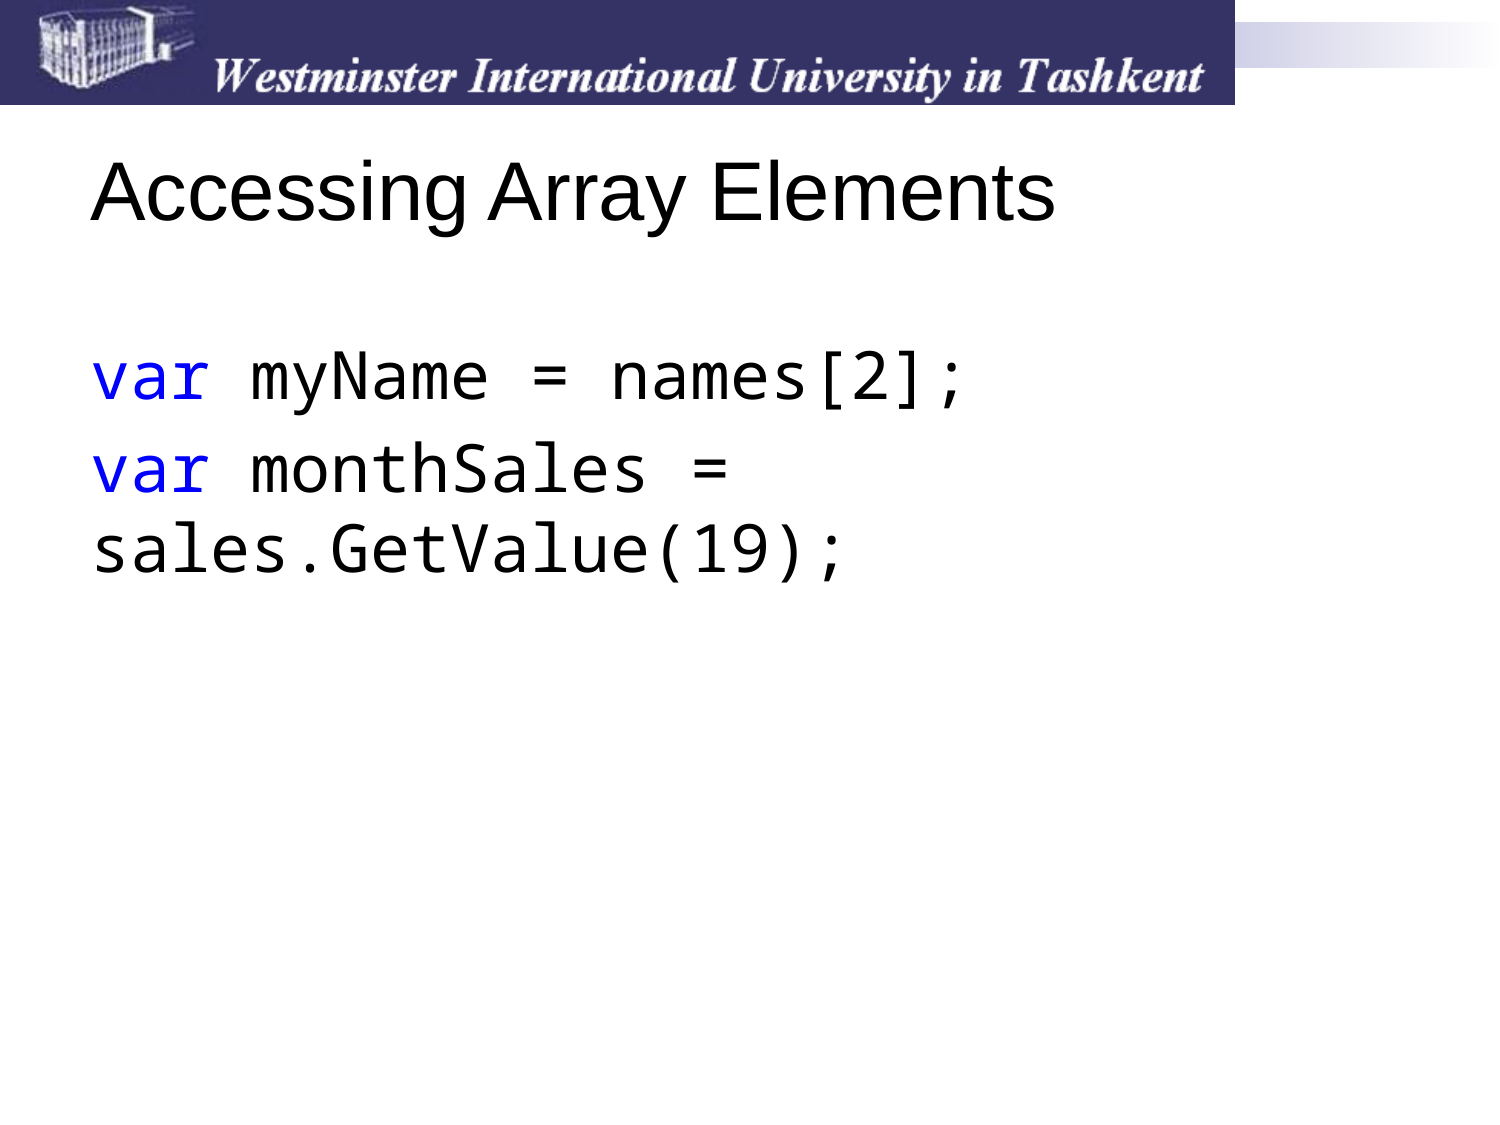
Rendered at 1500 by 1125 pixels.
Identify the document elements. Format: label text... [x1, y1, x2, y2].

list var myName = names[2]; var monthSales = sales.GetValue(19); [75, 324, 1463, 988]
title Accessing Array Elements [75, 75, 1425, 300]
picture [0, 0, 1235, 105]
